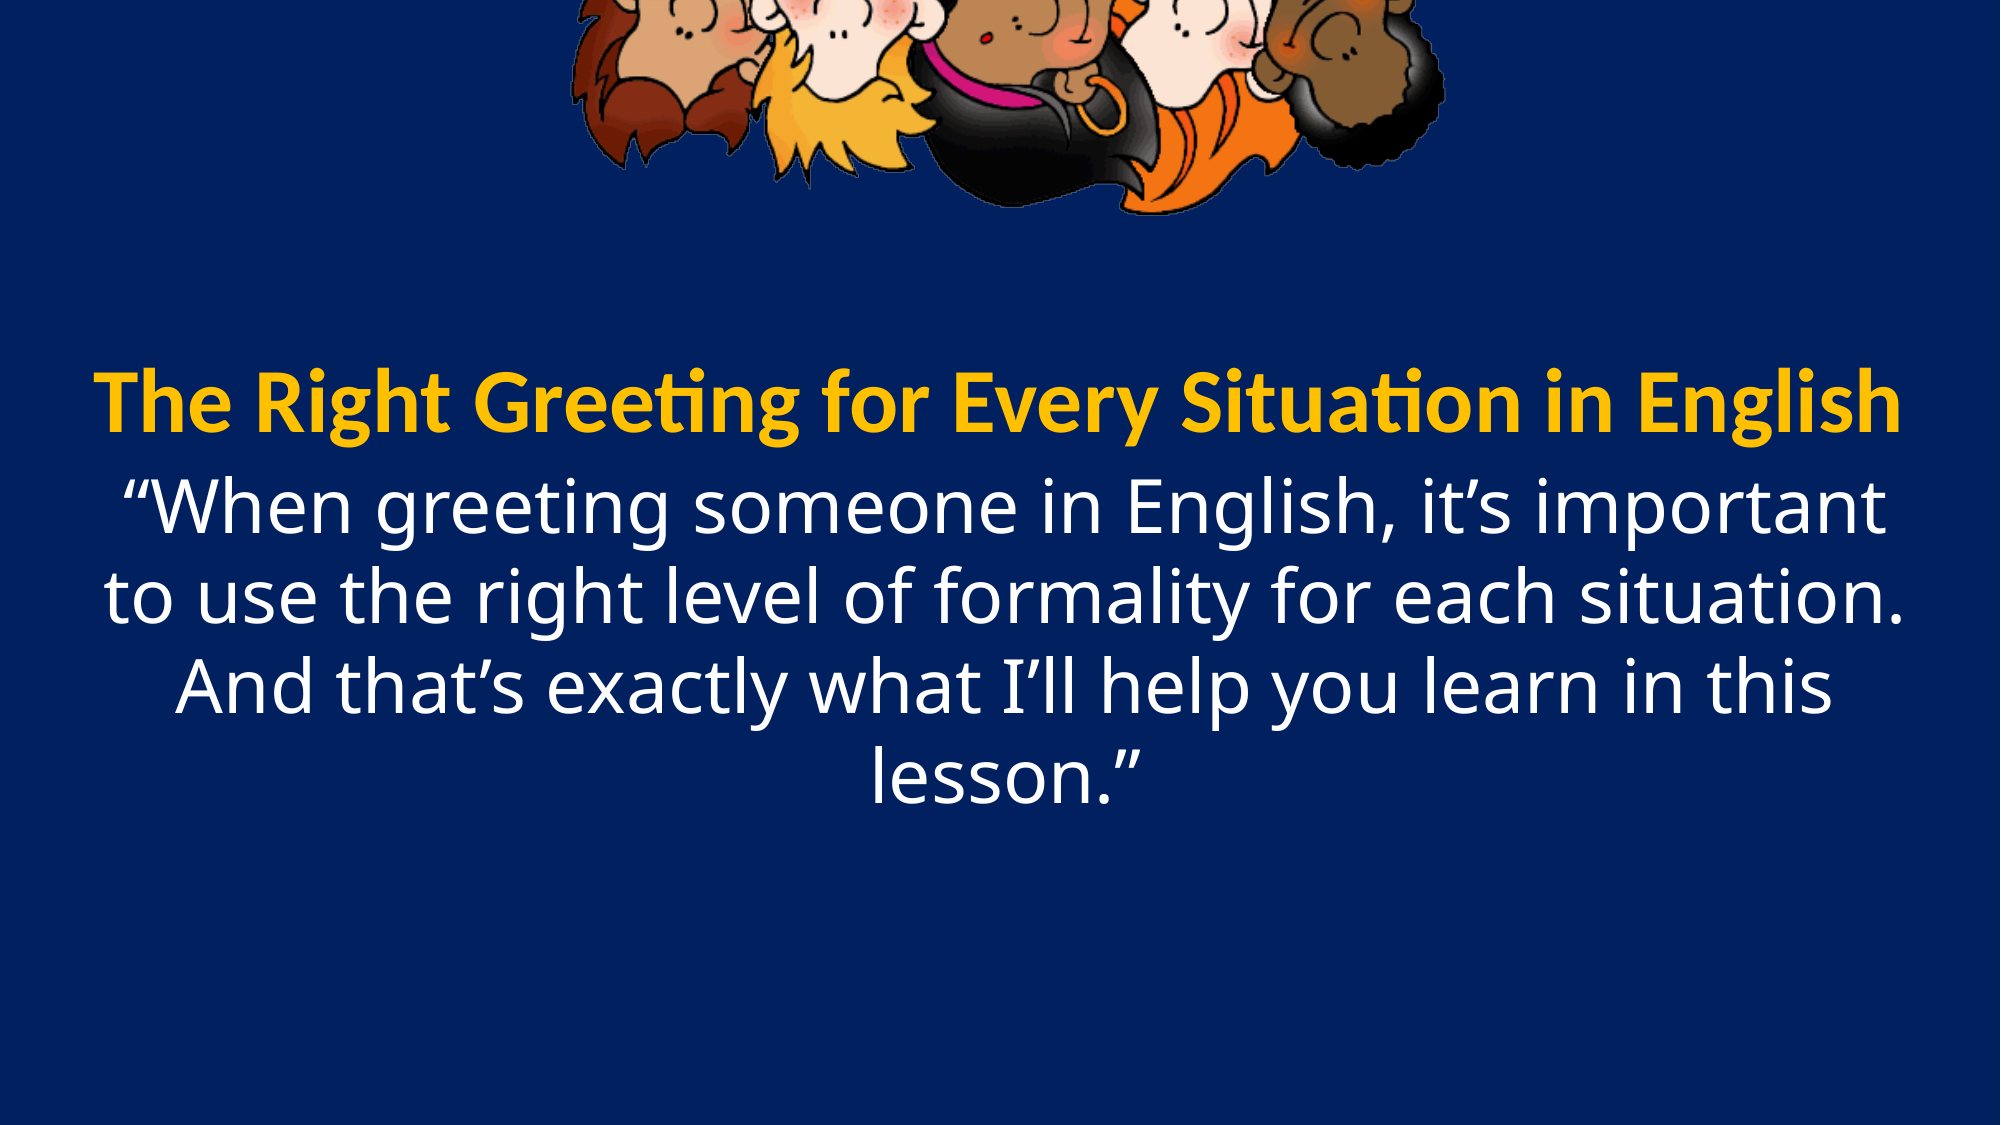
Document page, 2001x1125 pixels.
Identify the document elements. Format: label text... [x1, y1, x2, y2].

text_box The Right Greeting for Every Situation in English [78, 333, 1922, 569]
picture [449, 0, 1551, 244]
text_box “When greeting someone in English, it’s important to use the right level of formality for each situation. And that’s exactly what I’ll help you learn in this lesson.” [79, 451, 1933, 827]
